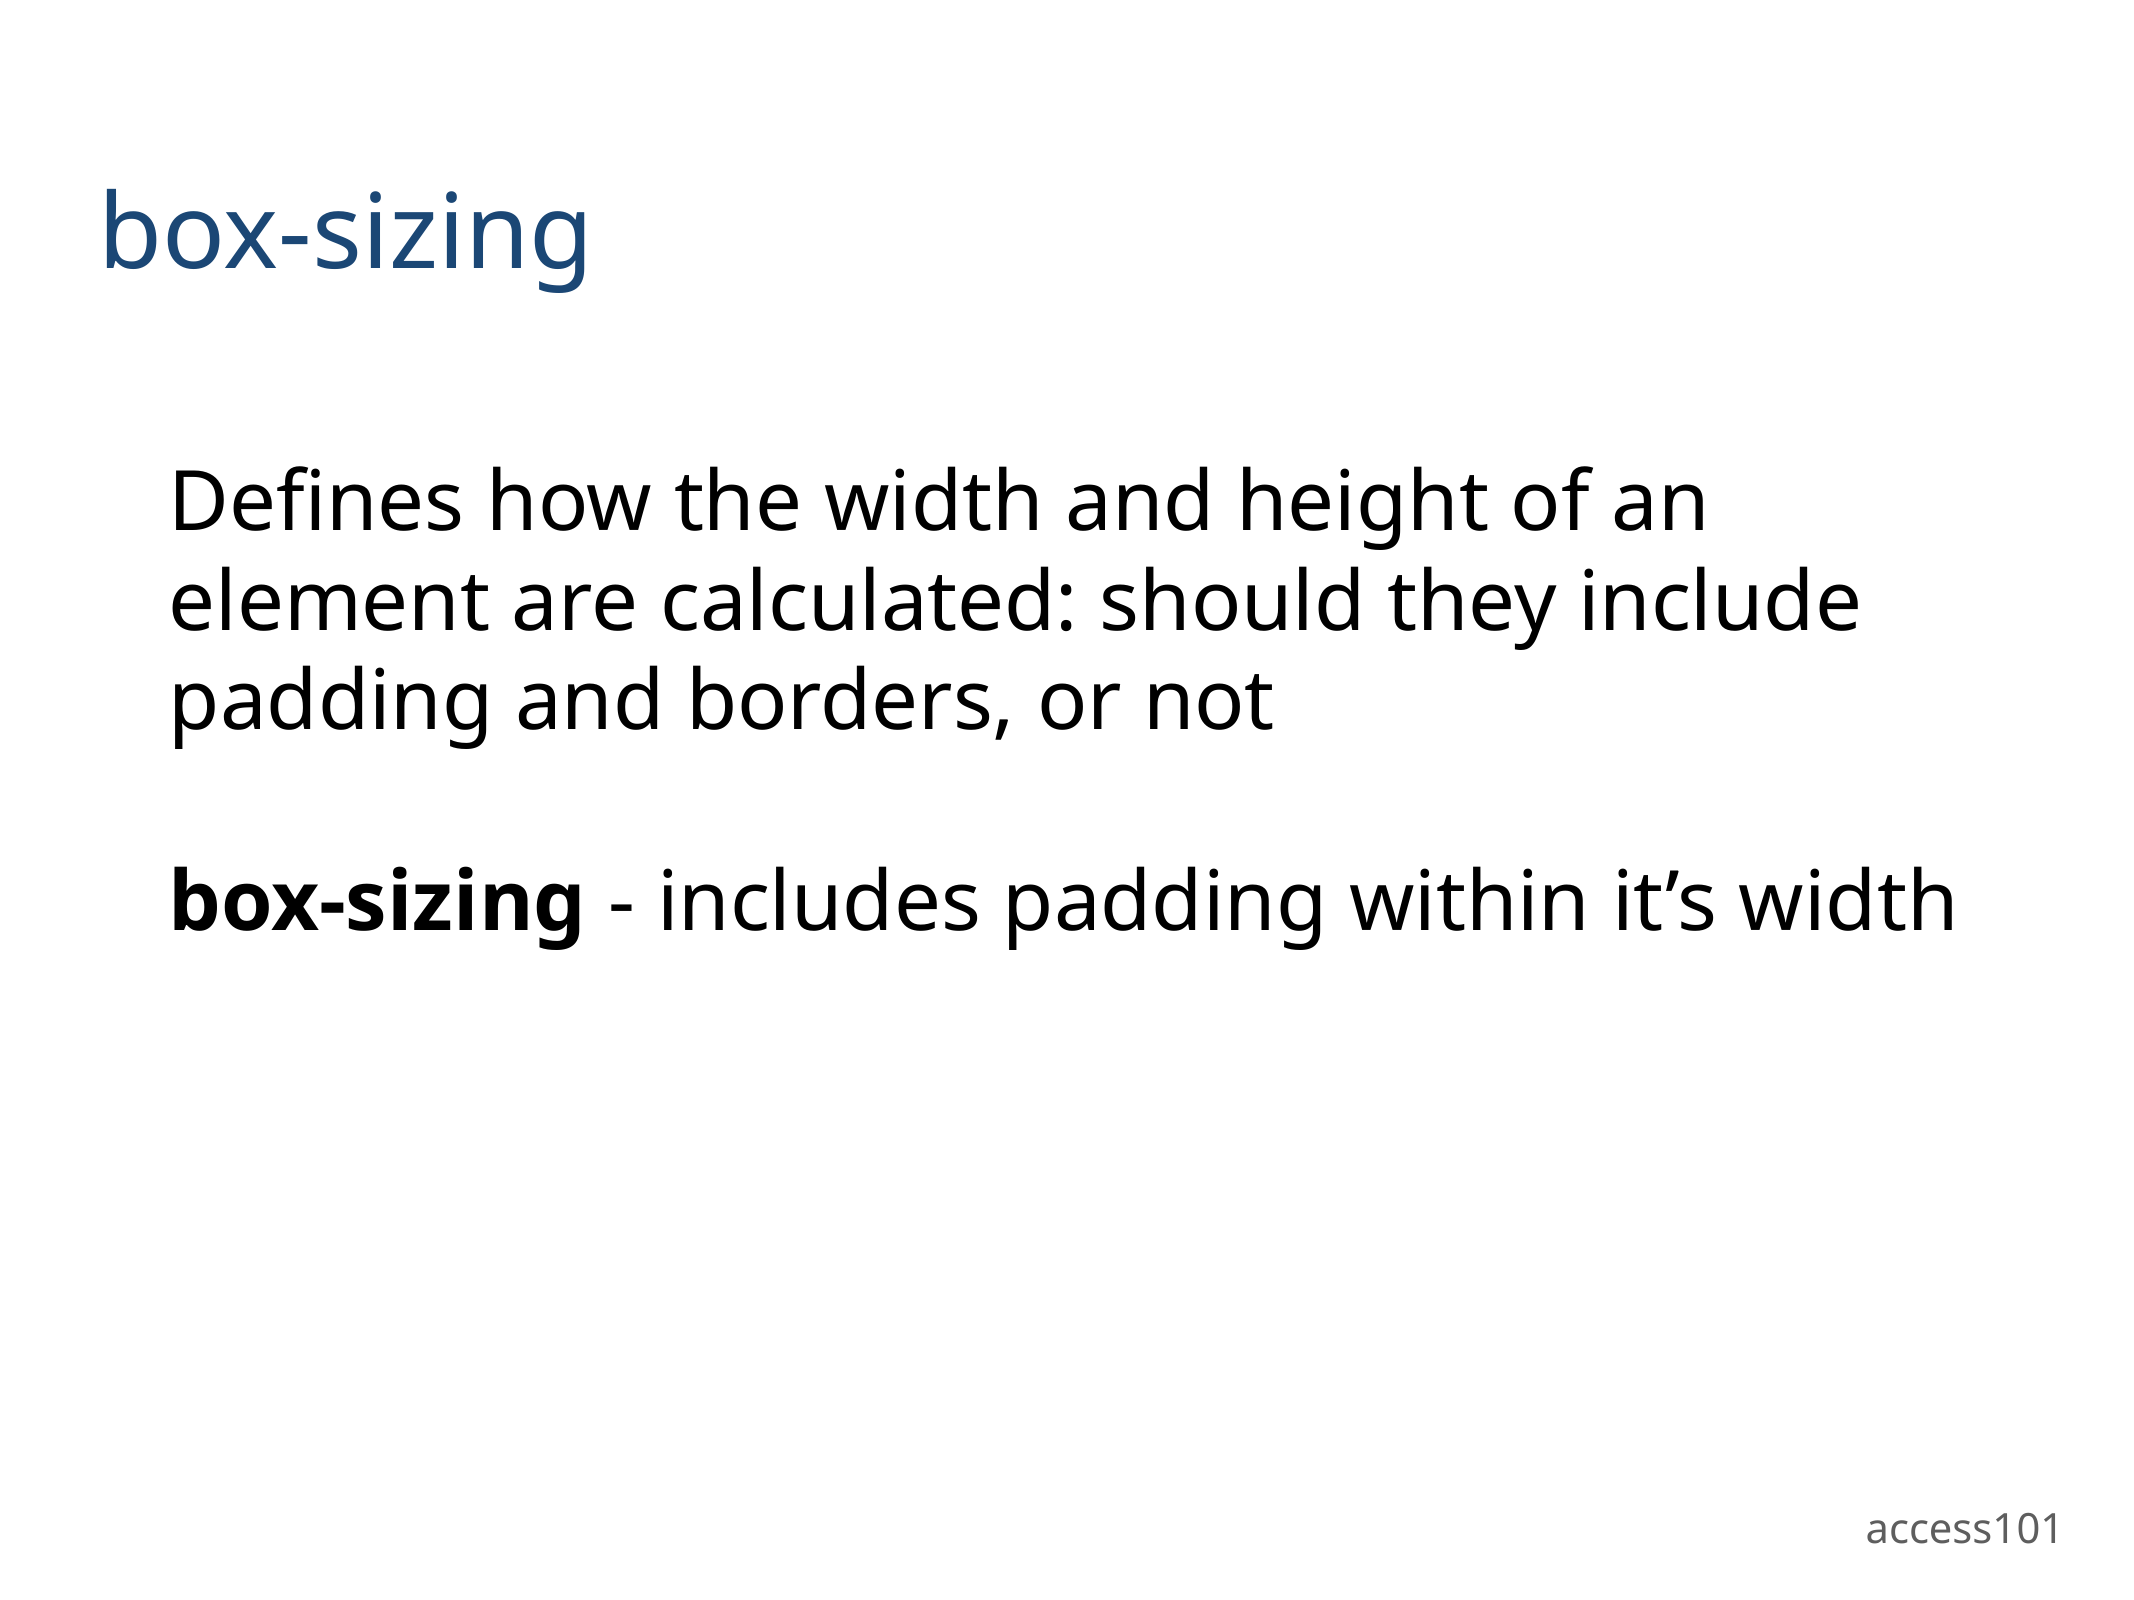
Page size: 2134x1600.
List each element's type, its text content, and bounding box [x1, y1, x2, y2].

text_box Defines how the width and height of an element are calculated: should they include padding and borders, or not box-sizing - includes padding within it’s width [160, 438, 1973, 955]
subtitle access101 [1828, 1493, 2102, 1571]
title box-sizing [89, 134, 1380, 298]
